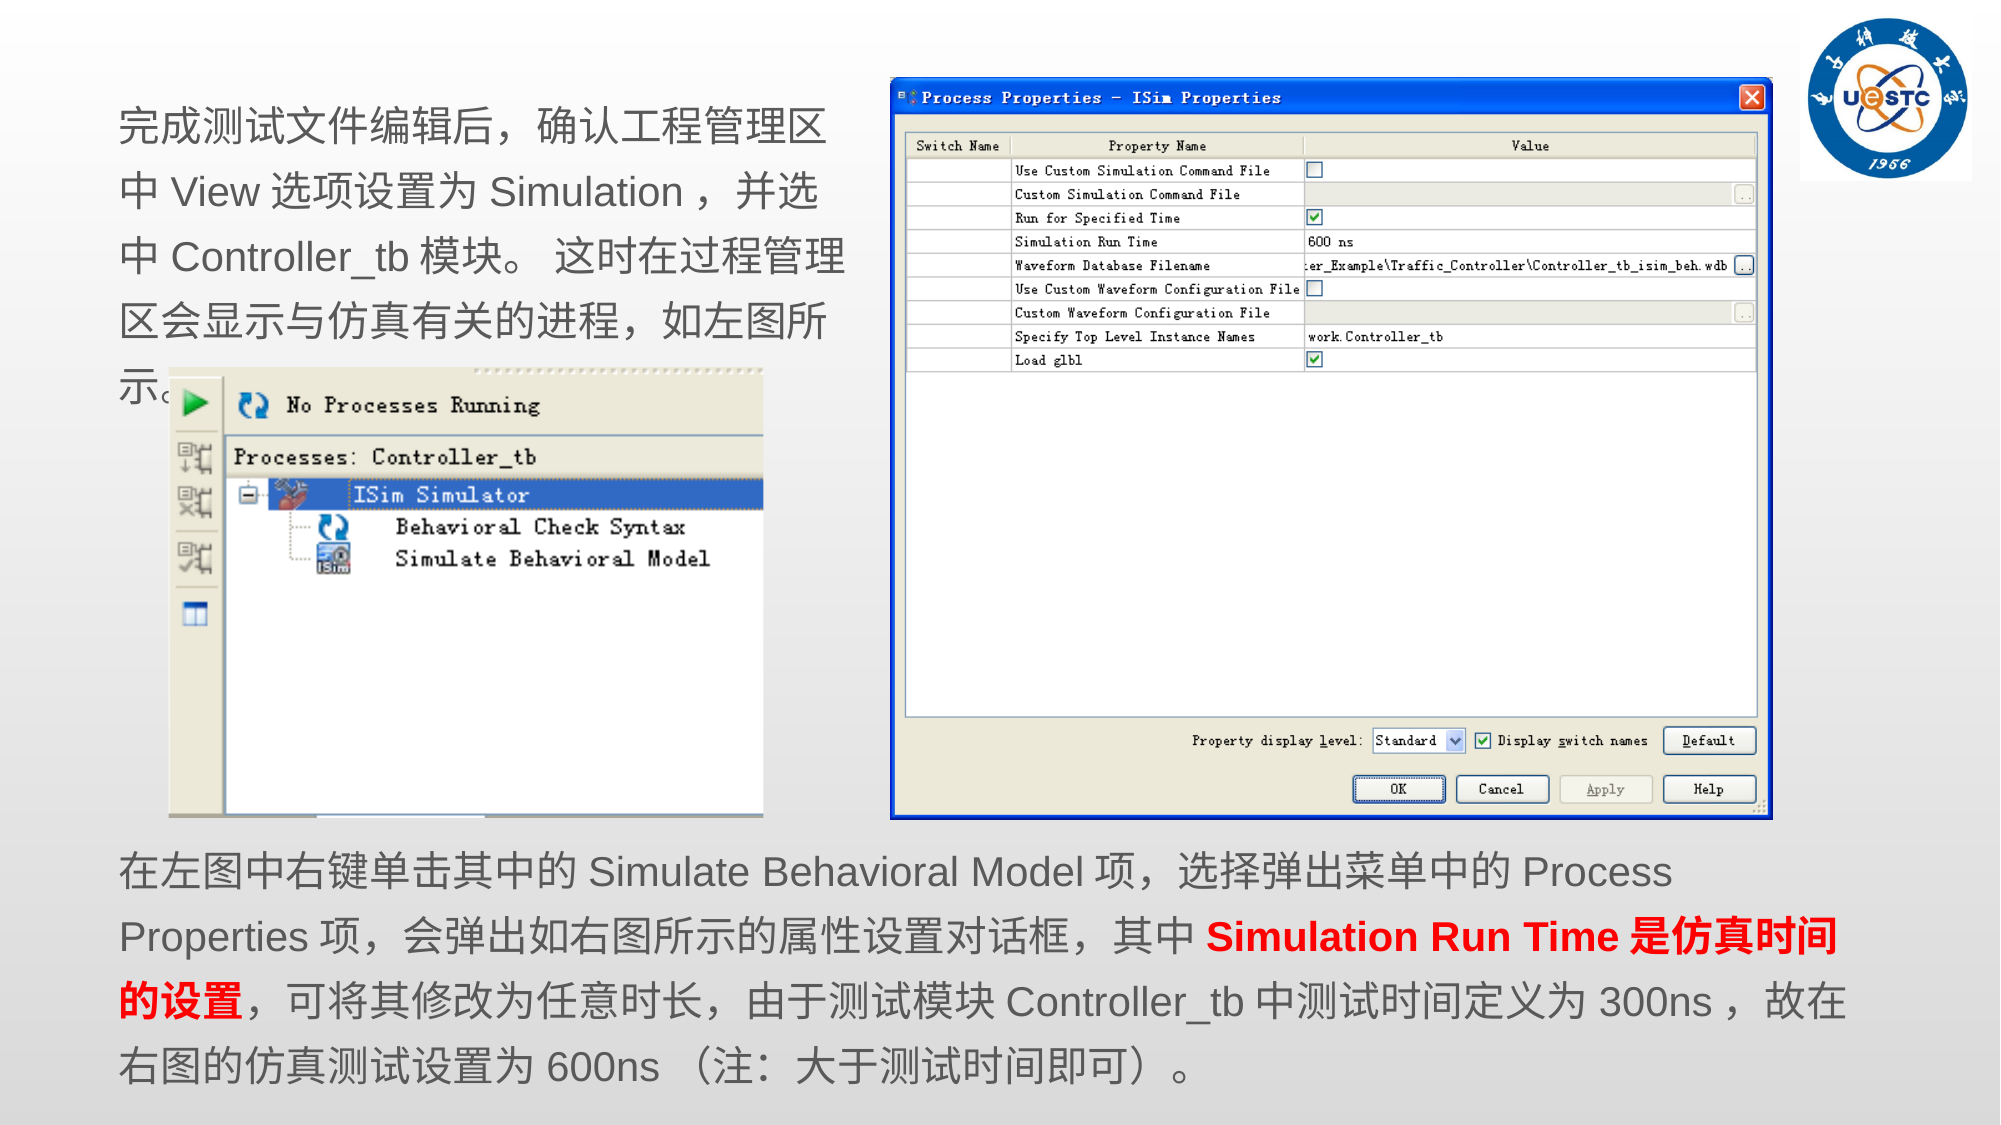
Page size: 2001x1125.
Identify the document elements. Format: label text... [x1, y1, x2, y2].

picture [1800, 14, 1972, 181]
text_box 在左图中右键单击其中的Simulate Behavioral Model项，选择弹出菜单中的Process Properties项，会弹出如右图所示的属性设置对话框，其中Simulation Run Time是仿真时间的设置，可将其修改为任意时长，由于测试模块Controller_tb中测试时间定义为300ns，故在右图的仿真测试设置为600ns（注：大于测试时间即可）。 [104, 822, 1871, 1097]
picture [890, 76, 1773, 820]
list 完成测试文件编辑后，确认工程管理区中View选项设置为Simulation，并选中Controller_tb模块。 这时在过程管理区会显示与仿真有关的进程，如左图所示。 [104, 77, 864, 324]
picture [168, 367, 764, 818]
